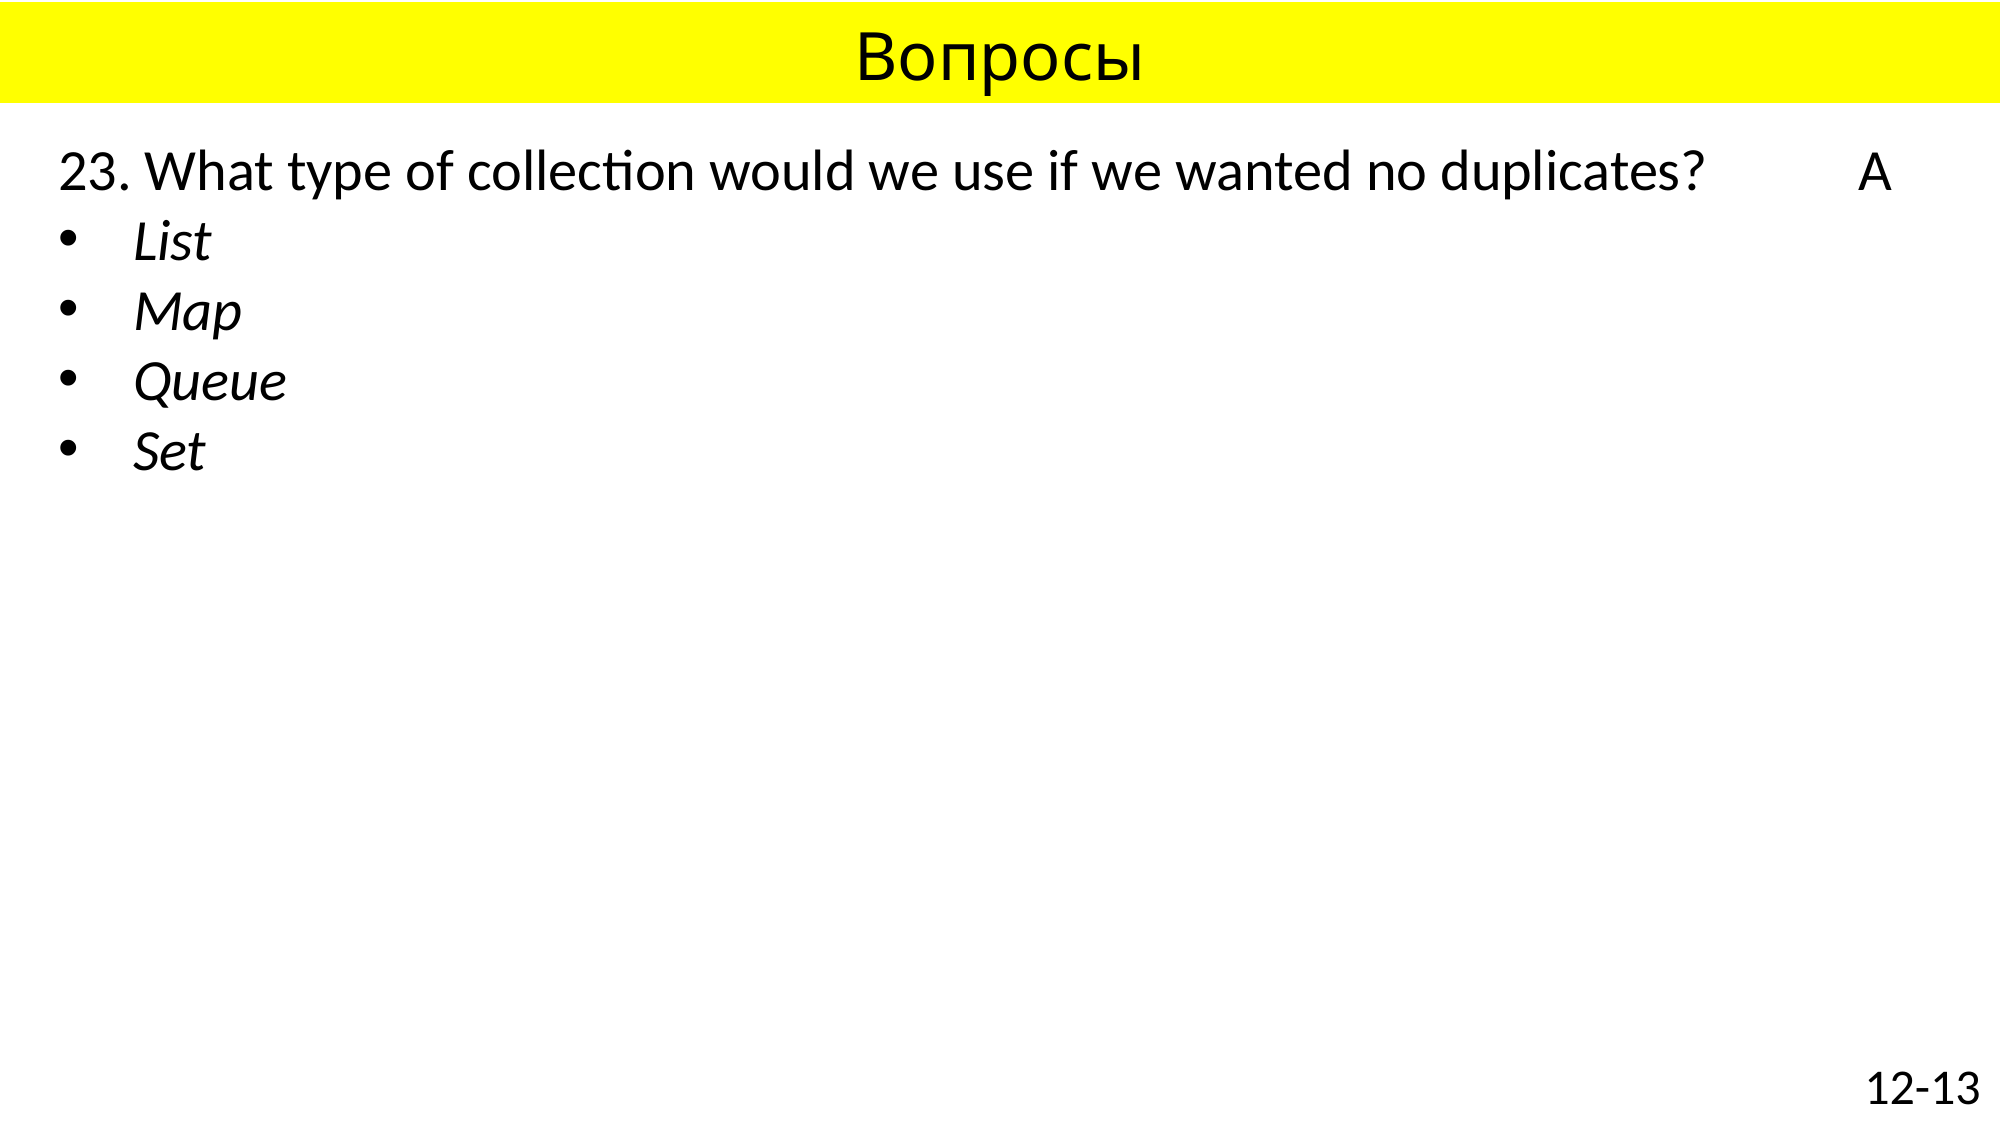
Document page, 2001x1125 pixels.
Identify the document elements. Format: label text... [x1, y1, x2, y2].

text_box 23. What type of collection would we use if we wanted no duplicates? A List Map Queue Set [43, 124, 1950, 560]
title Вопросы [0, 2, 2000, 103]
text_box 12-13 [1729, 1047, 1996, 1123]
